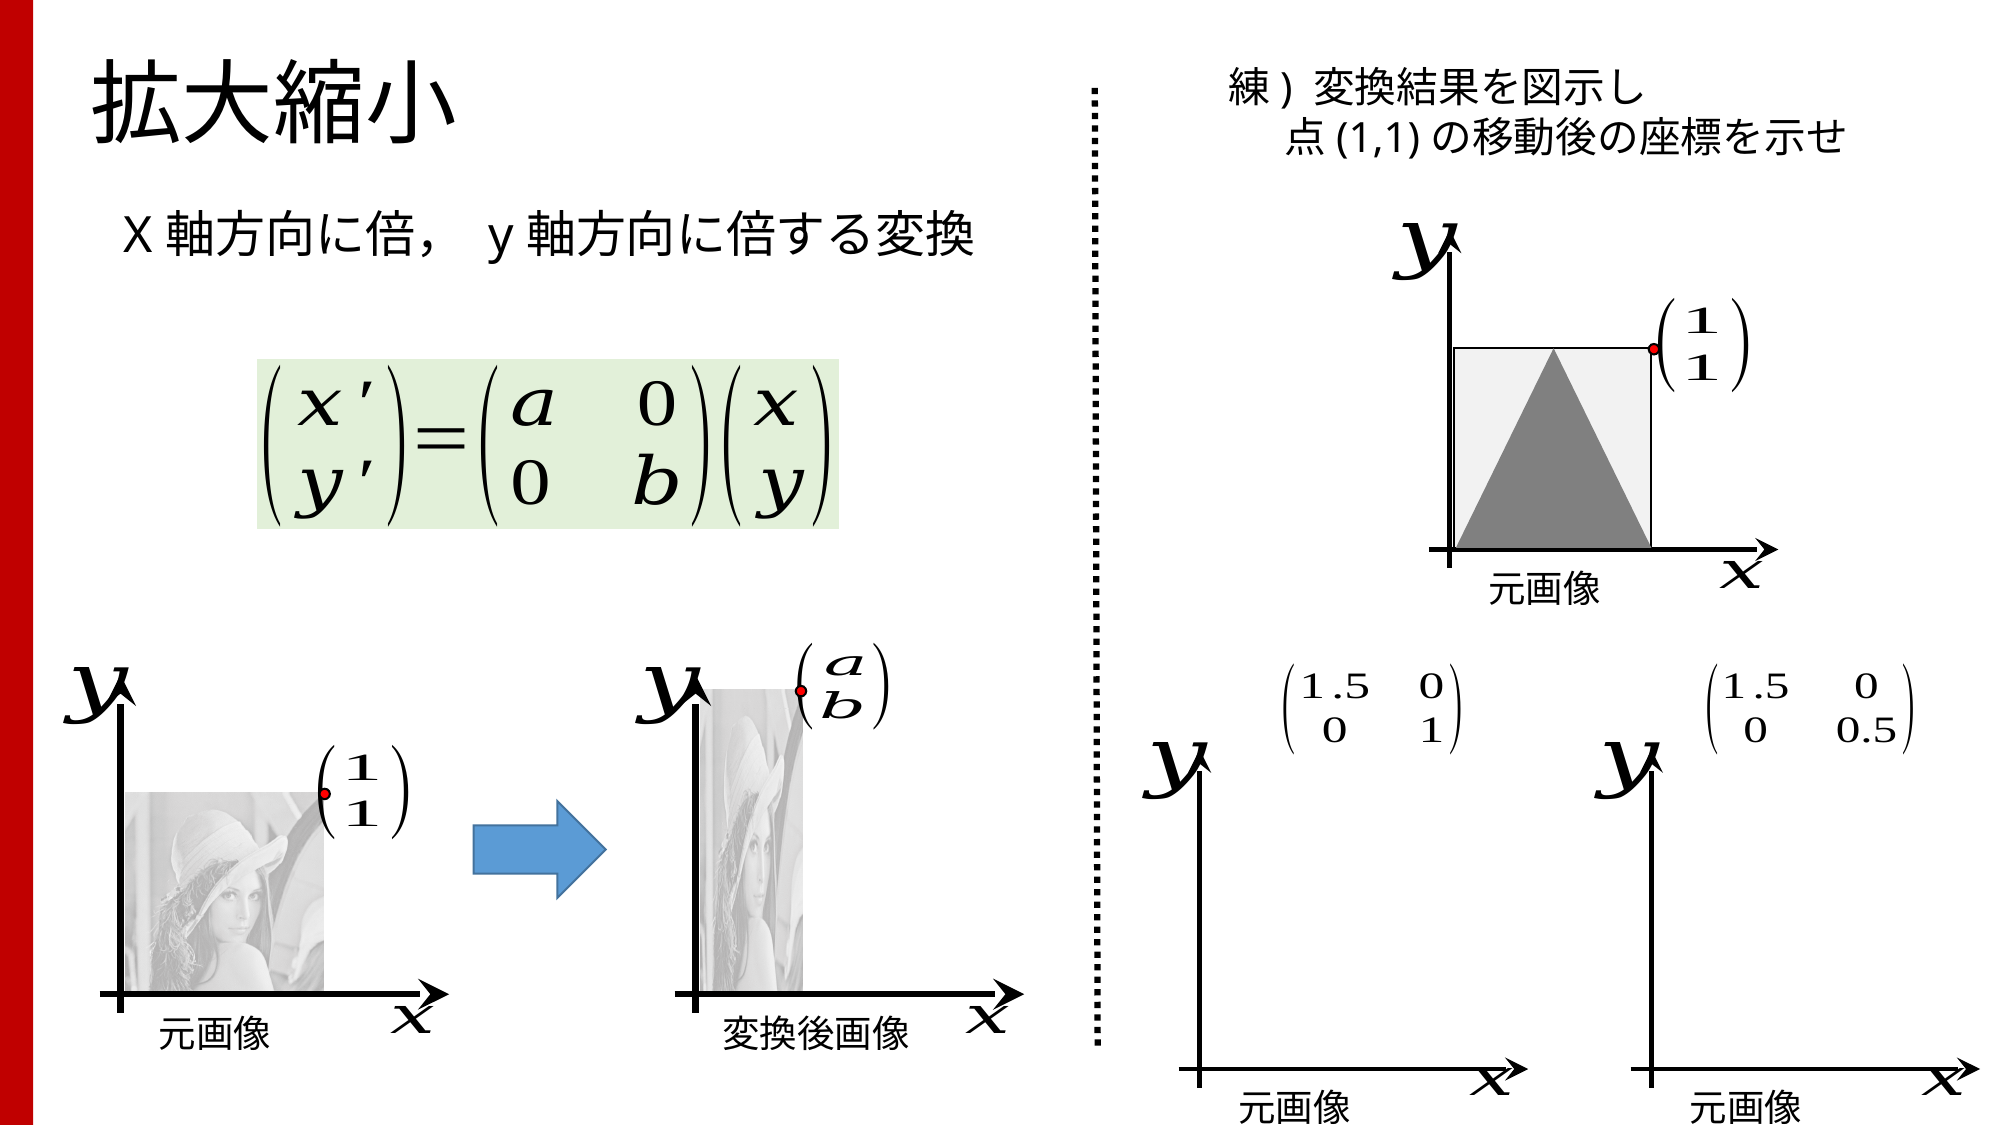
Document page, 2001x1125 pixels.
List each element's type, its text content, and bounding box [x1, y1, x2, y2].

title 拡大縮小 [75, 46, 1958, 167]
text_box 元画像 [1675, 1077, 1818, 1125]
text_box [1454, 345, 1654, 549]
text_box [1094, 86, 1098, 1046]
text_box 元画像 [1223, 1077, 1366, 1125]
text_box [1555, 347, 1652, 544]
text_box 練) 変換結果を図示し 点(1,1)の移動後の座標を示せ [1213, 53, 1863, 169]
text_box [1647, 342, 1661, 356]
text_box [60, 640, 1025, 1046]
text_box [1453, 347, 1552, 547]
text_box 元画像 [1473, 557, 1616, 618]
